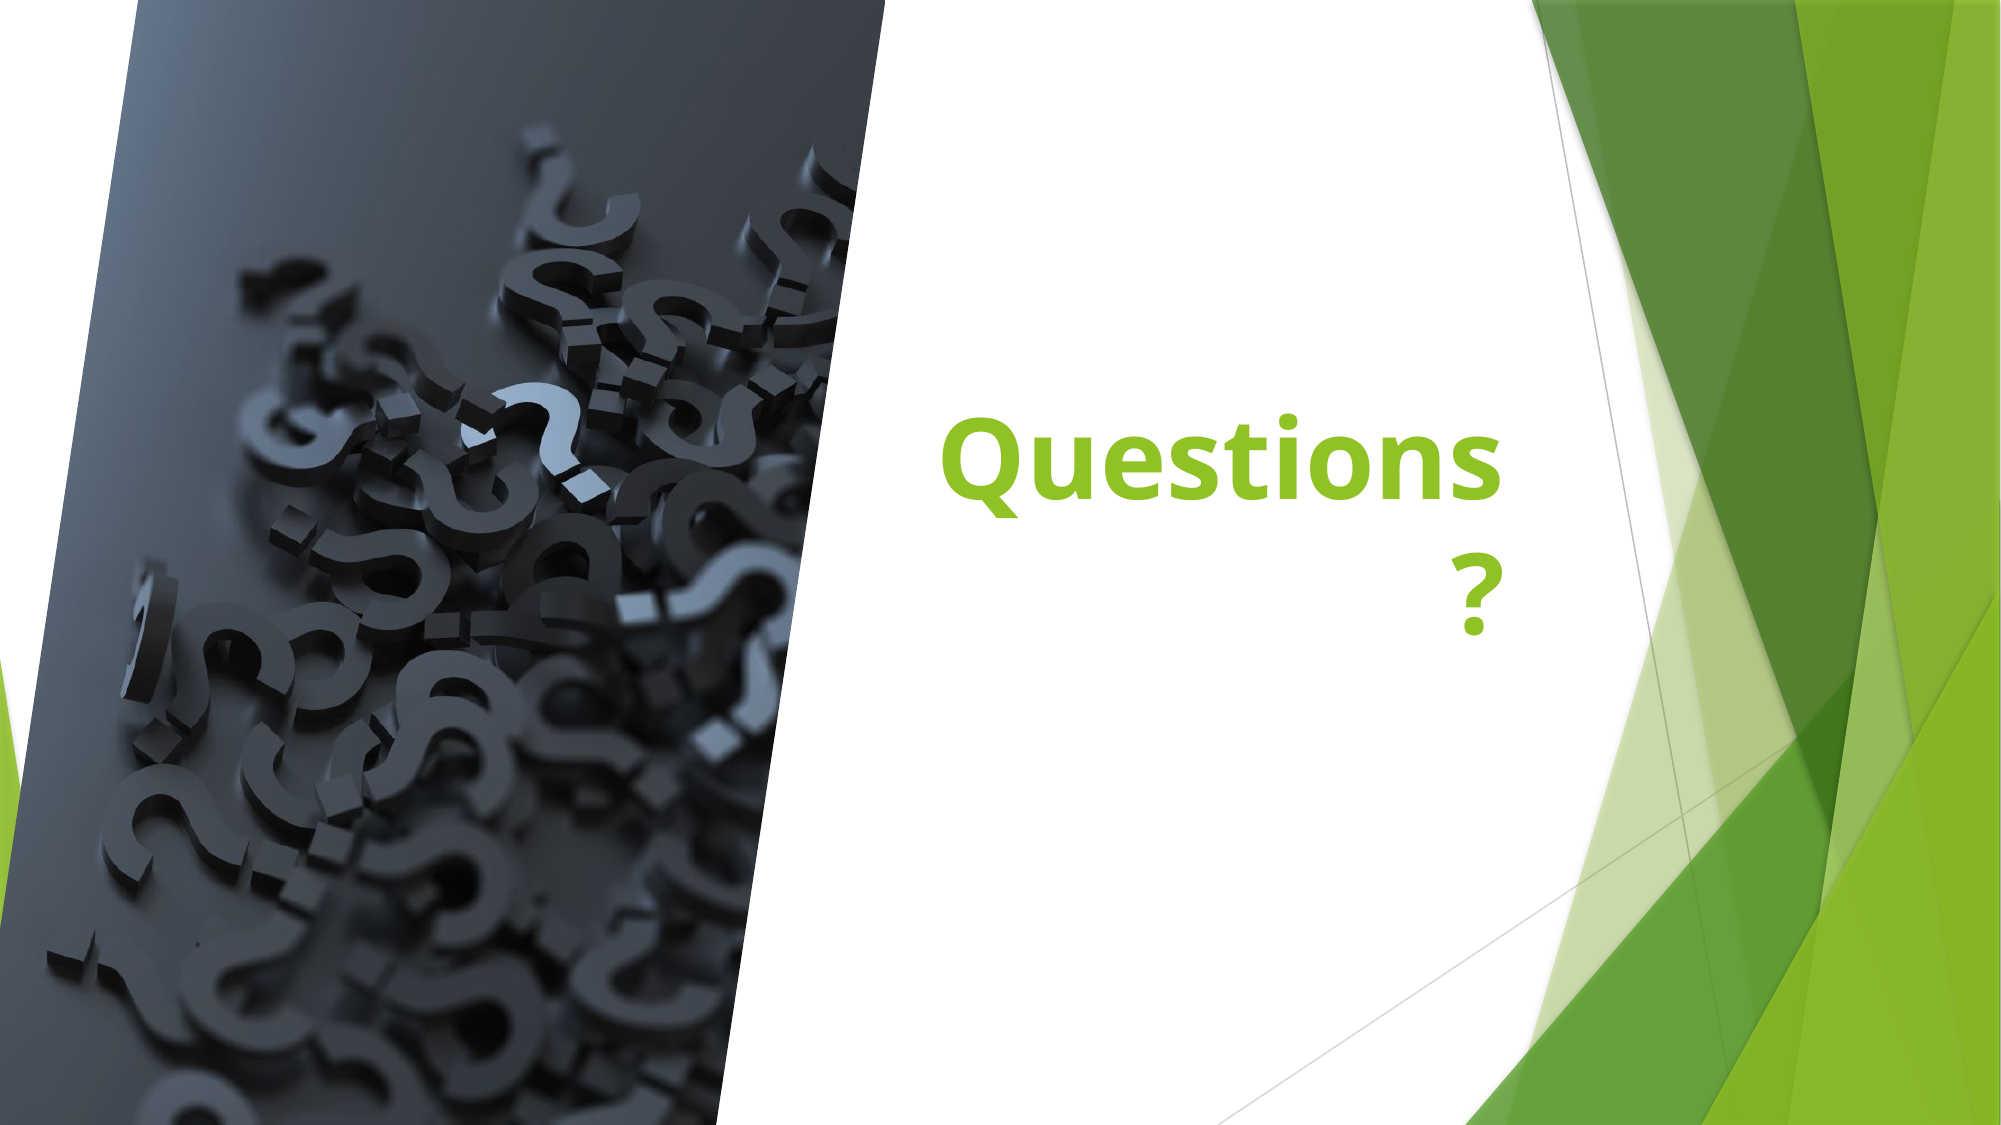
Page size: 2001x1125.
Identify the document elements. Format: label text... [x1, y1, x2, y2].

title Questions? [890, 275, 1521, 665]
picture [0, 0, 886, 1125]
